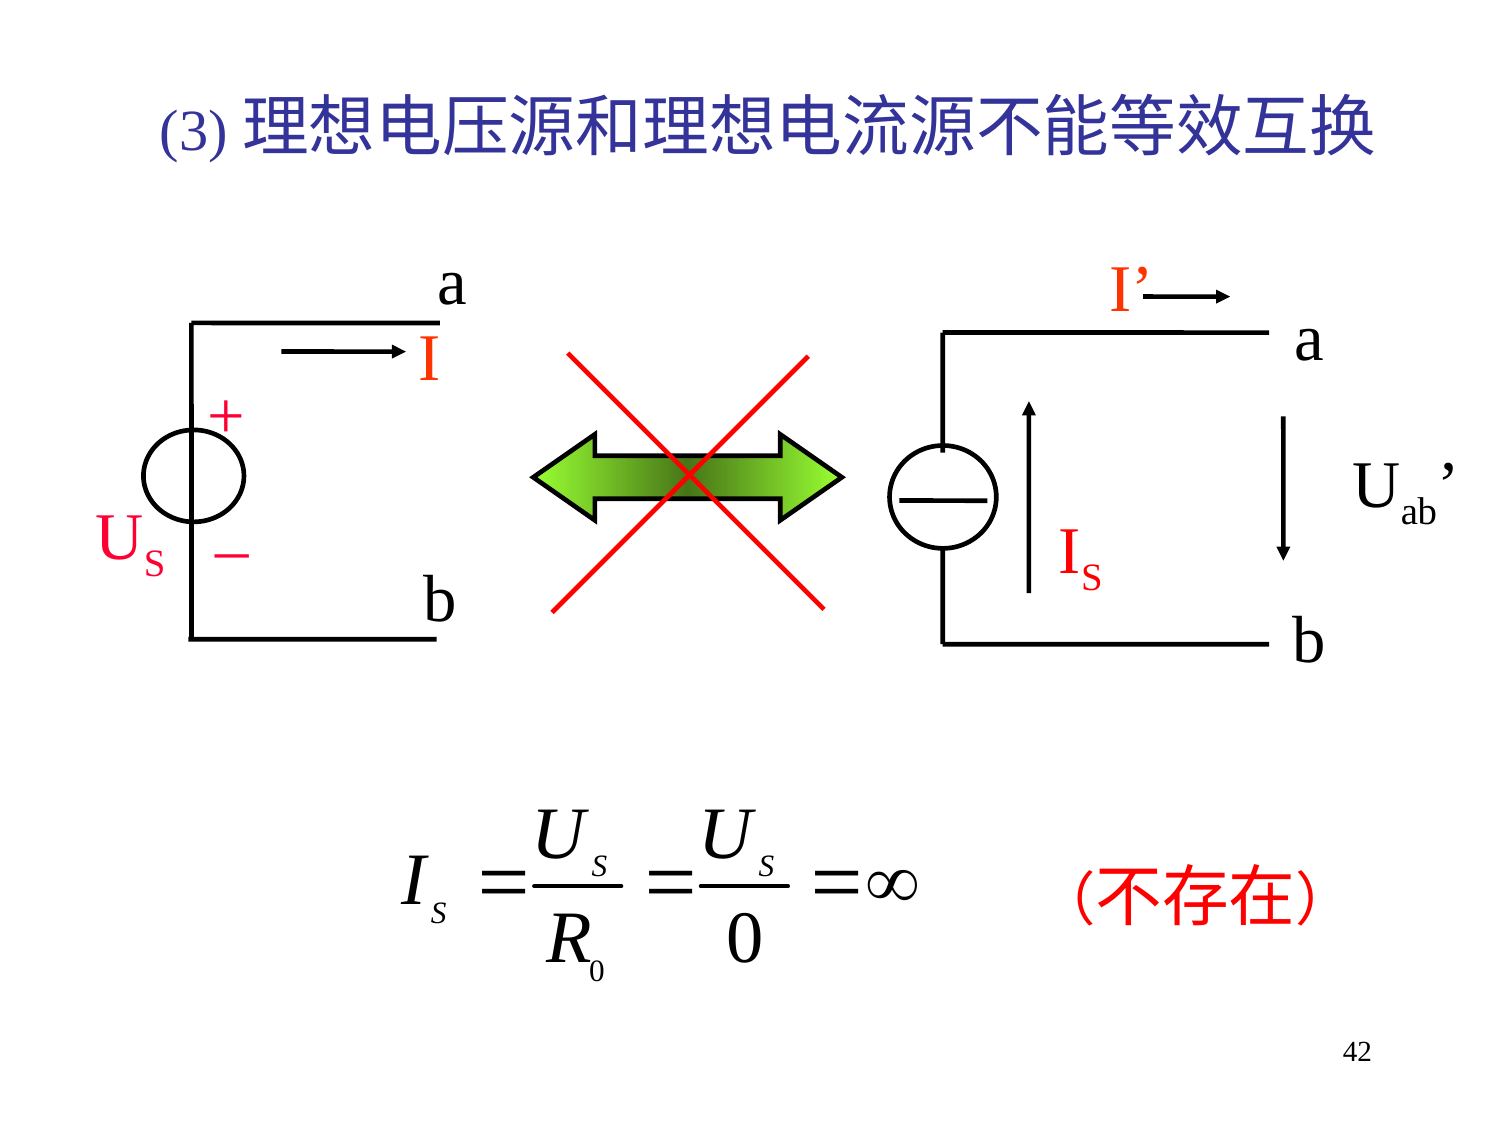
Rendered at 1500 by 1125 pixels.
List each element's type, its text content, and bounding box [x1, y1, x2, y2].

text_box I’ [1094, 236, 1170, 332]
text_box _ [199, 474, 264, 570]
text_box [533, 468, 546, 487]
text_box [1022, 401, 1036, 594]
text_box a [422, 230, 483, 326]
text_box [889, 445, 997, 549]
text_box [143, 430, 191, 522]
text_box Uab’ [1337, 433, 1475, 540]
text_box [192, 460, 244, 522]
text_box US [80, 485, 181, 592]
text_box [830, 469, 842, 486]
text_box b [409, 547, 473, 642]
text_box IS [1044, 499, 1118, 606]
text_box [1277, 416, 1290, 561]
text_box b [1278, 588, 1342, 684]
text_box [281, 345, 403, 358]
text_box I [403, 306, 456, 402]
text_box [551, 352, 825, 613]
text_box （不存在） [1022, 846, 1369, 941]
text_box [387, 787, 935, 998]
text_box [40, 66, 1436, 172]
slide_number 42 [1074, 1024, 1388, 1101]
text_box [1170, 290, 1231, 303]
text_box + [192, 364, 261, 460]
text_box a [1279, 286, 1340, 381]
